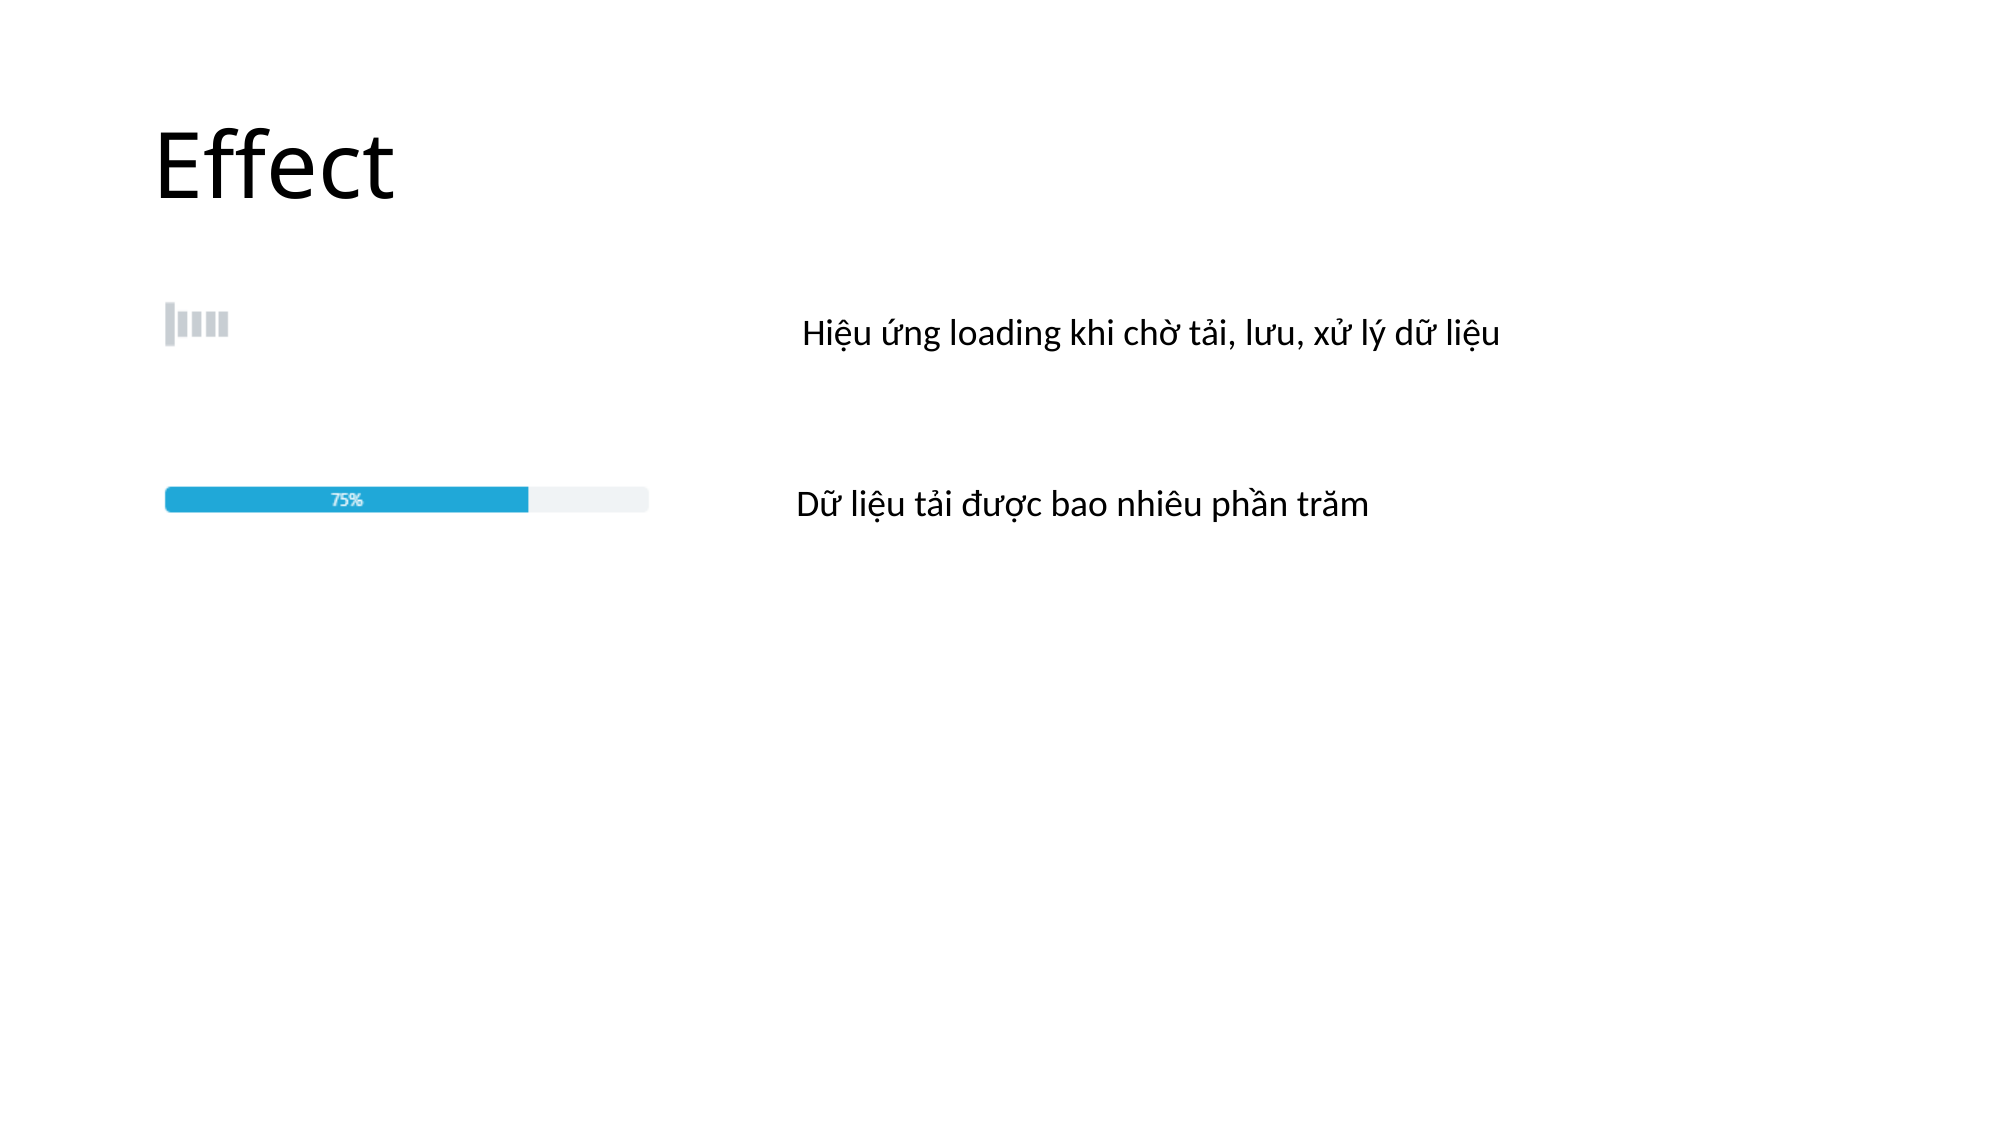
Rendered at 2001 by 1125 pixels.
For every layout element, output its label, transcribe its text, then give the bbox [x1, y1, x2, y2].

text_box Hiệu ứng loading khi chờ tải, lưu, xử lý dữ liệu [787, 300, 1517, 361]
text_box Dữ liệu tải được bao nhiêu phần trăm [781, 471, 1386, 531]
picture [156, 479, 657, 524]
picture [20, 244, 377, 386]
title Effect [137, 59, 1863, 278]
